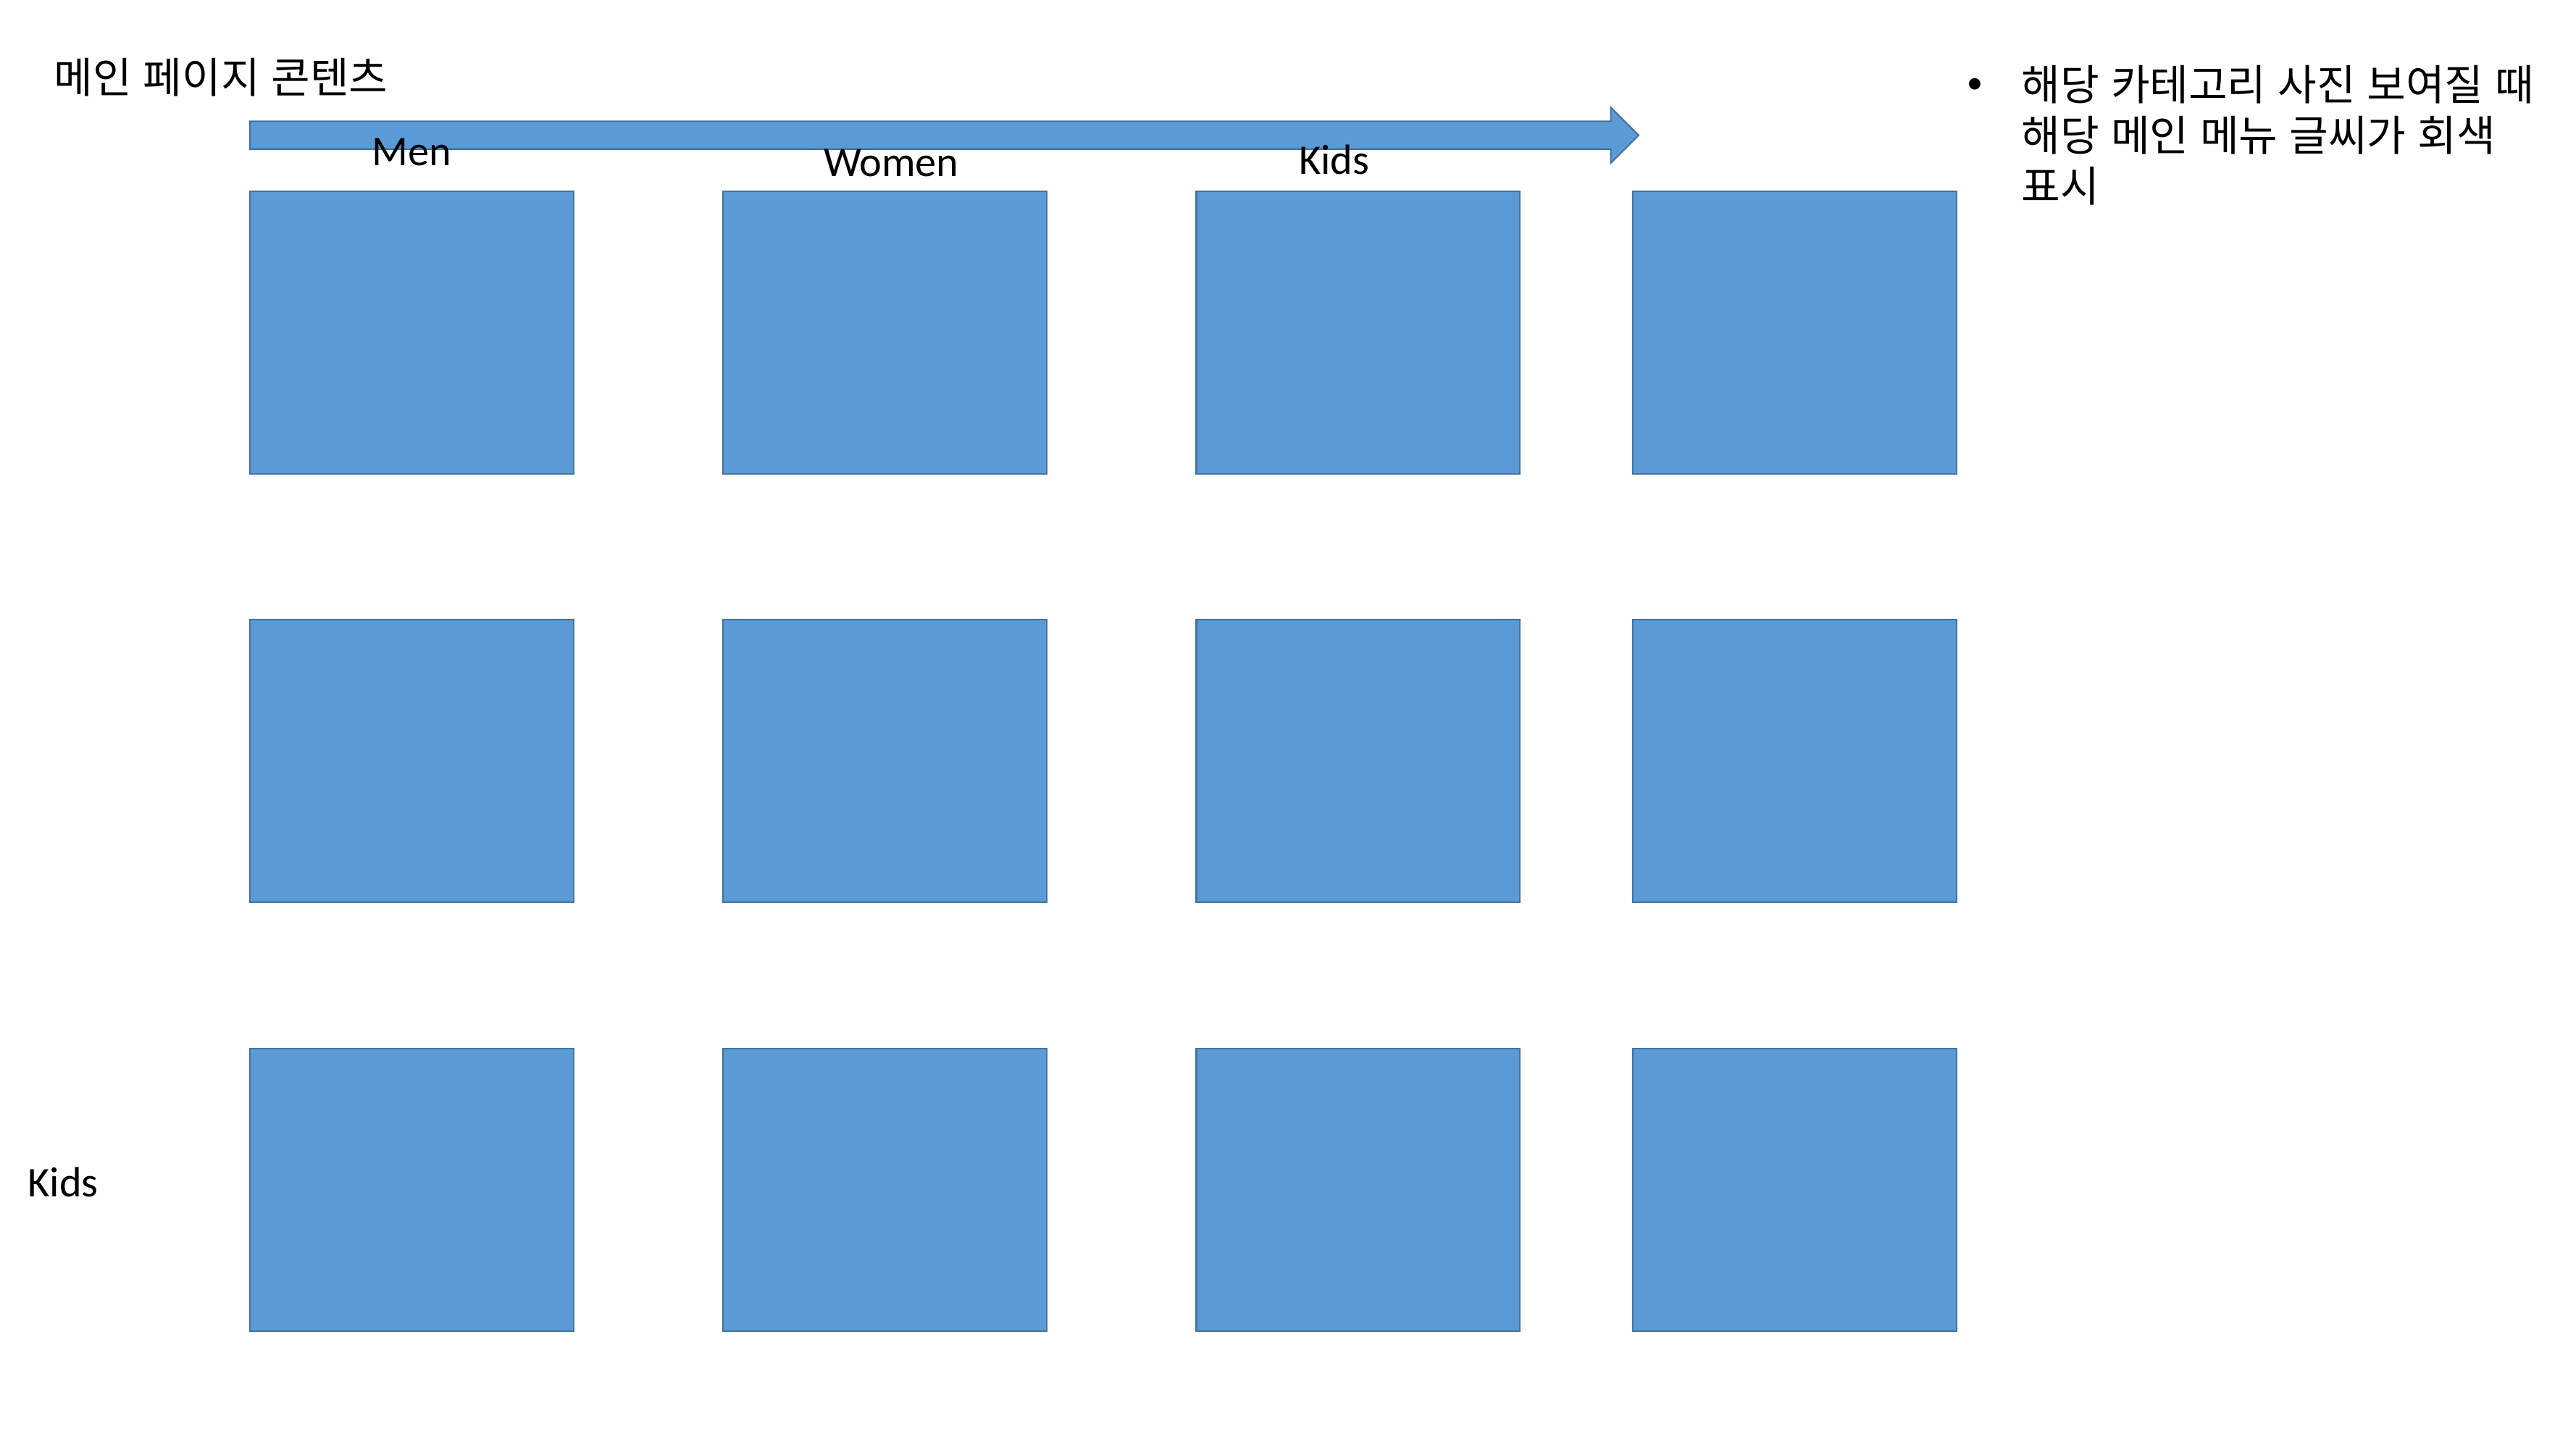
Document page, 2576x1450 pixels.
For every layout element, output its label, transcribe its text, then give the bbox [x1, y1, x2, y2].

text_box [1195, 619, 1521, 903]
text_box Women [813, 129, 1007, 191]
text_box [722, 619, 1047, 903]
text_box [1632, 191, 1957, 475]
text_box [248, 120, 361, 150]
text_box 메인 페이지 콘텐츠 [43, 45, 517, 107]
text_box [1632, 619, 1957, 903]
text_box [1632, 1048, 1957, 1332]
text_box 해당 카테고리 사진 보여질 때 해당 메인 메뉴 글씨가 회색 표시 [1957, 53, 2576, 216]
text_box [722, 191, 1047, 475]
text_box Kids [17, 1149, 211, 1211]
text_box Kids [1288, 127, 1482, 188]
text_box [722, 1048, 1047, 1332]
text_box [249, 191, 574, 475]
text_box [555, 105, 1640, 165]
text_box [1195, 1048, 1521, 1332]
text_box [249, 619, 574, 903]
text_box Men [361, 118, 555, 180]
text_box [1195, 191, 1521, 475]
text_box [249, 1048, 574, 1332]
